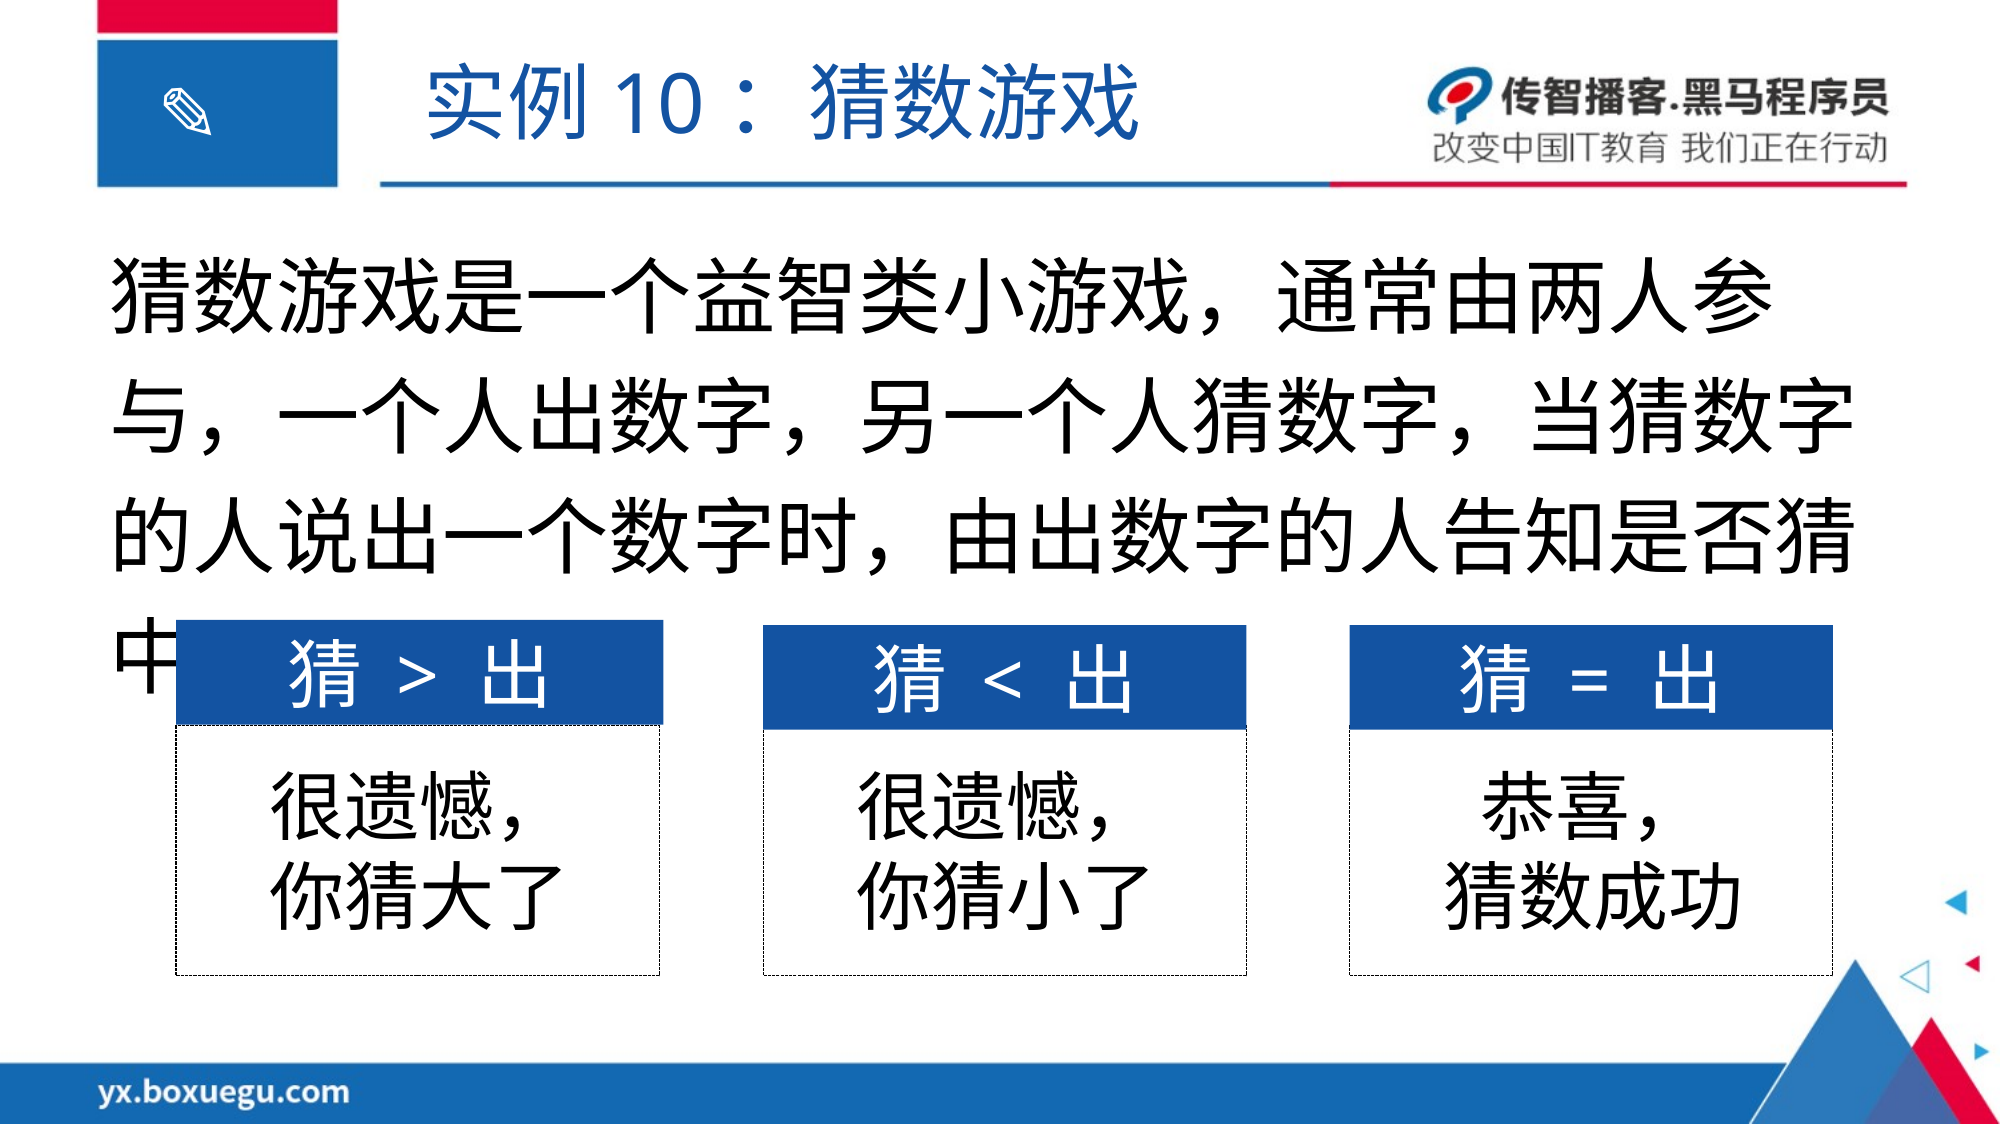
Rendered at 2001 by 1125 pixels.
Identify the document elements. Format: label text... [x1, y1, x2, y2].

text_box 很遗憾， 你猜大了 [216, 752, 623, 948]
text_box 恭喜， 猜数成功 [1397, 752, 1790, 948]
text_box 猜 > 出 [176, 619, 664, 725]
text_box [175, 725, 660, 977]
text_box [763, 730, 1247, 977]
text_box 猜 = 出 [1349, 625, 1833, 730]
text_box 猜 < 出 [763, 625, 1247, 730]
picture [0, 0, 2000, 1124]
text_box 实例10：猜数游戏 [409, 43, 1292, 158]
text_box 猜数游戏是一个益智类小游戏，通常由两人参与，一个人出数字，另一个人猜数字，当猜数字的人说出一个数字时，由出数字的人告知是否猜中。 [94, 216, 1938, 712]
text_box 很遗憾，你猜小了 [810, 752, 1204, 948]
text_box [1349, 730, 1833, 977]
